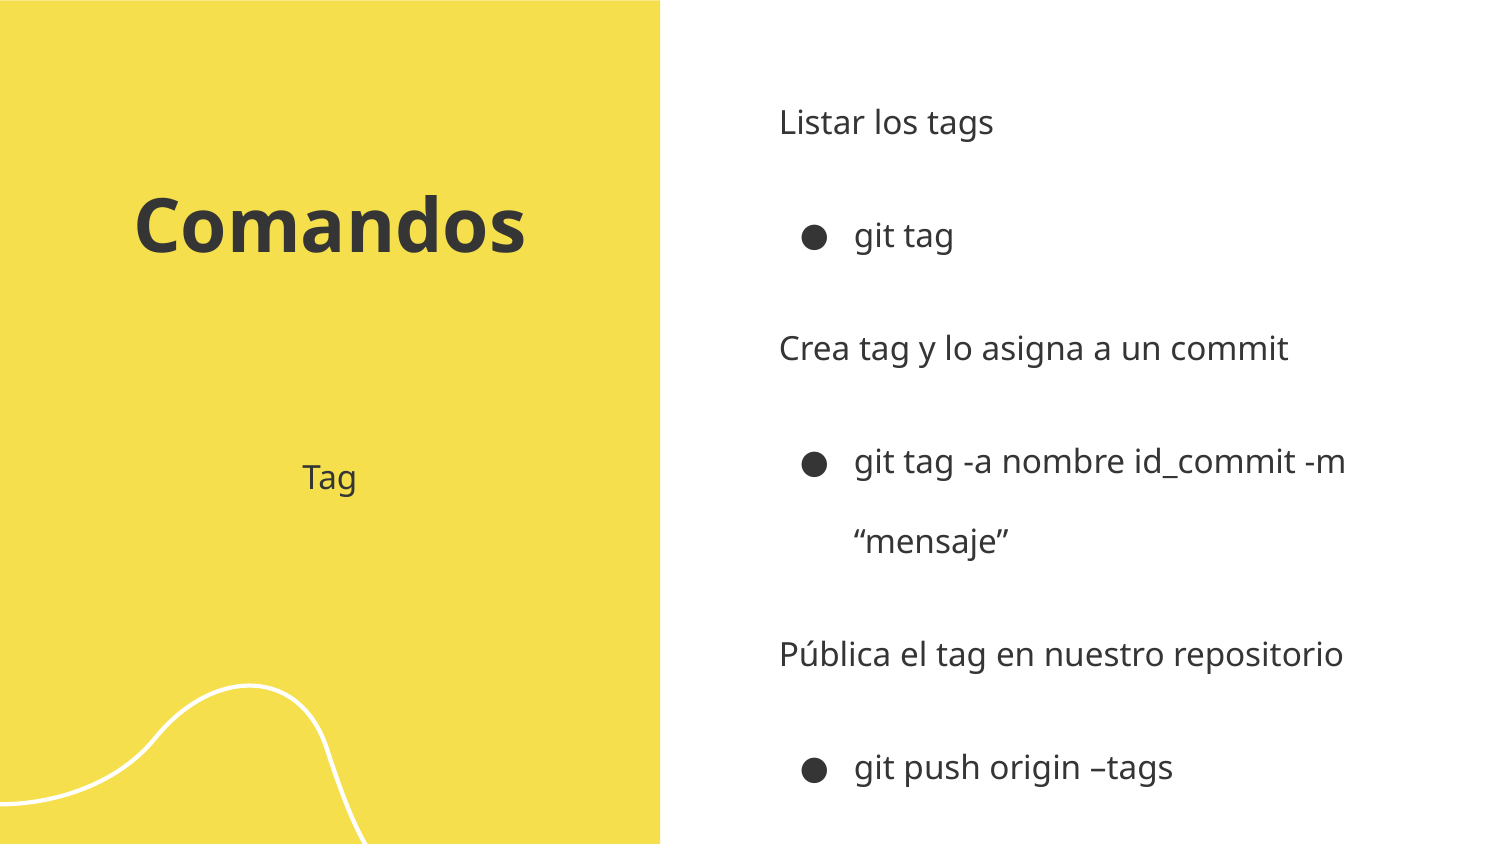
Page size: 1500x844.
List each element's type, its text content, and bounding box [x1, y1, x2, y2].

subtitle Listar los tags git tag Crea tag y lo asigna a un commit git tag -a nombre id_commit -m “mensaje” Pública el tag en nuestro repositorio git push origin –tags [688, 45, 1460, 745]
subtitle Tag [0, 440, 661, 650]
title Comandos [0, 162, 661, 336]
